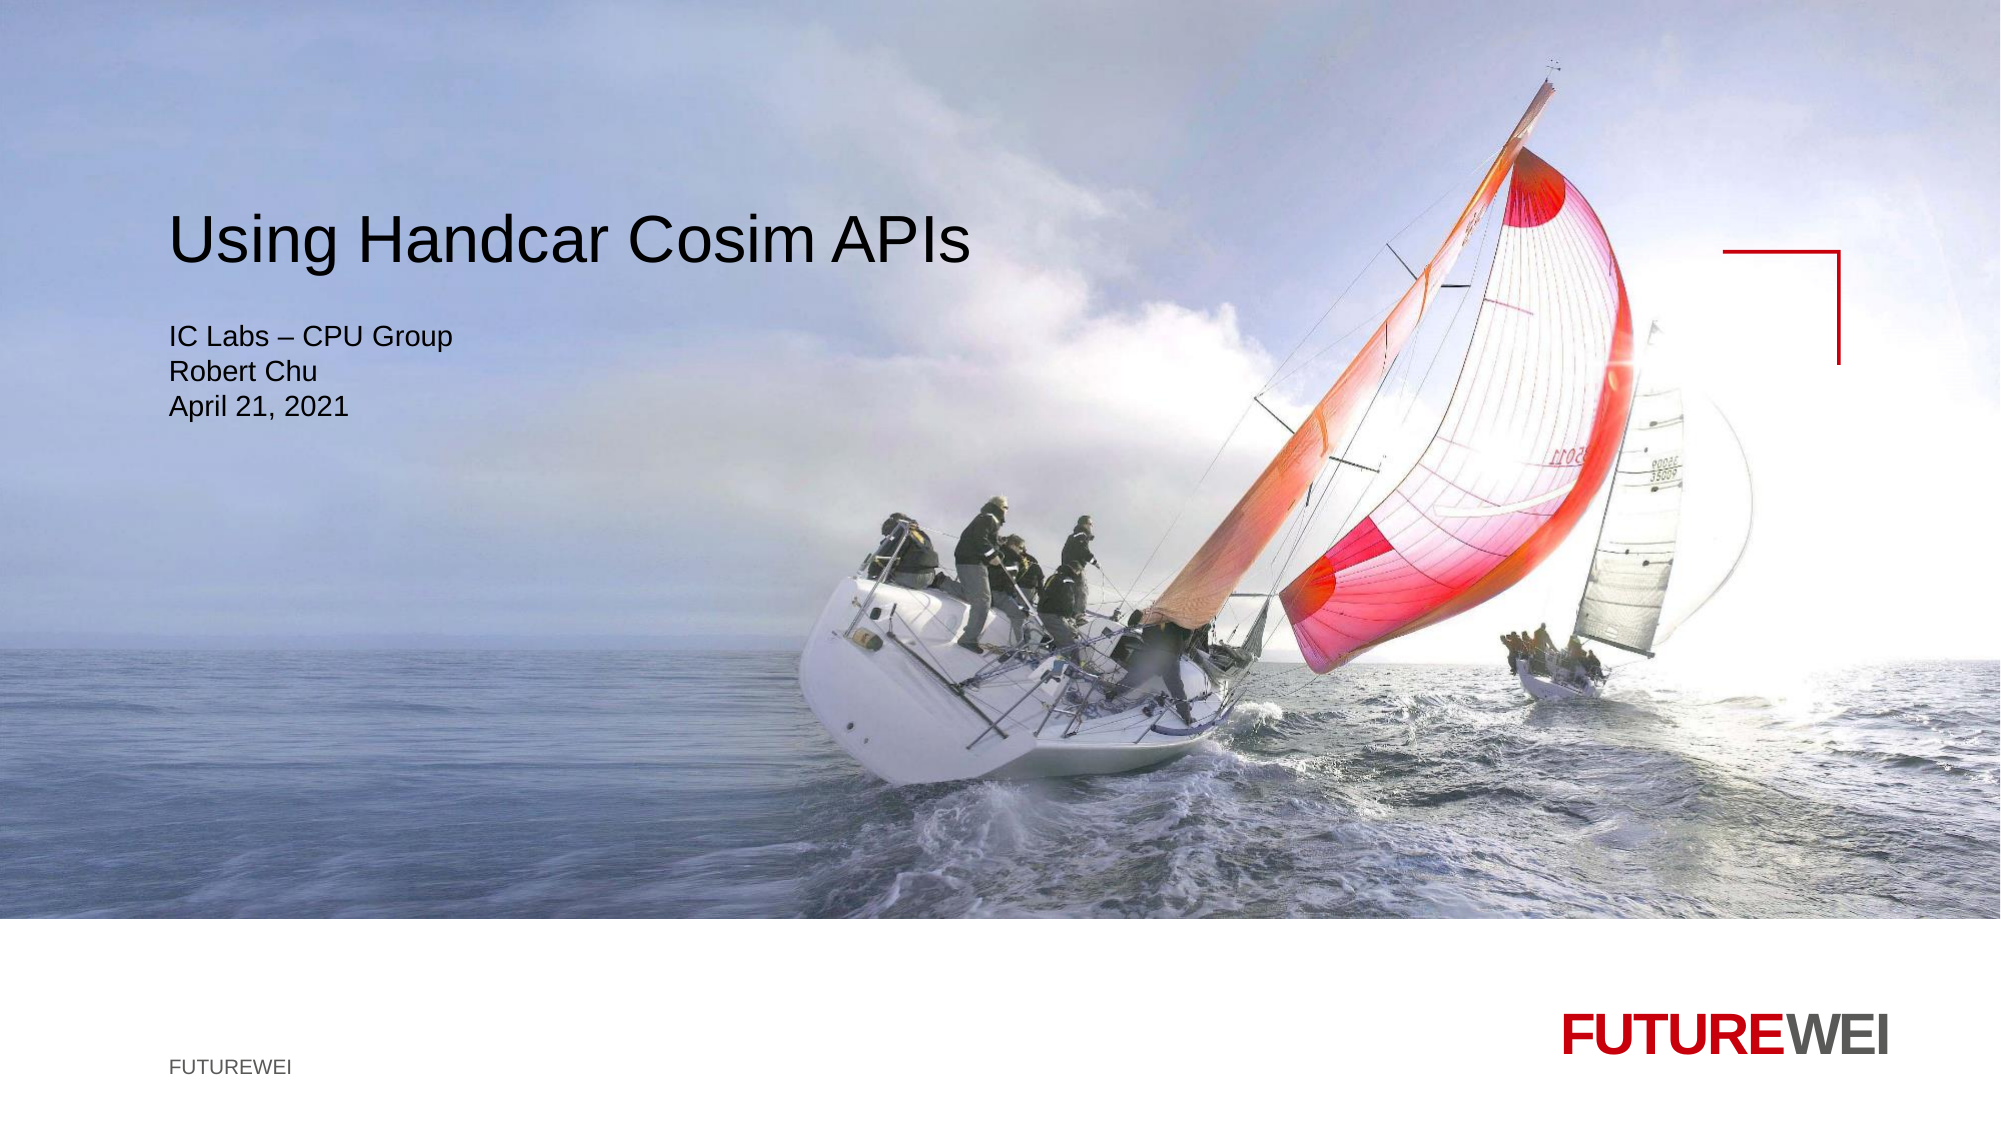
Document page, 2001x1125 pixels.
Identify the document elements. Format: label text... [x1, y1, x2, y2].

picture [0, 0, 2001, 919]
text_box Using Handcar Cosim APIs [154, 87, 1242, 285]
text_box IC Labs – CPU Group Robert Chu April 21, 2021 [154, 309, 1242, 507]
text_box FUTUREWEI [154, 1036, 829, 1097]
